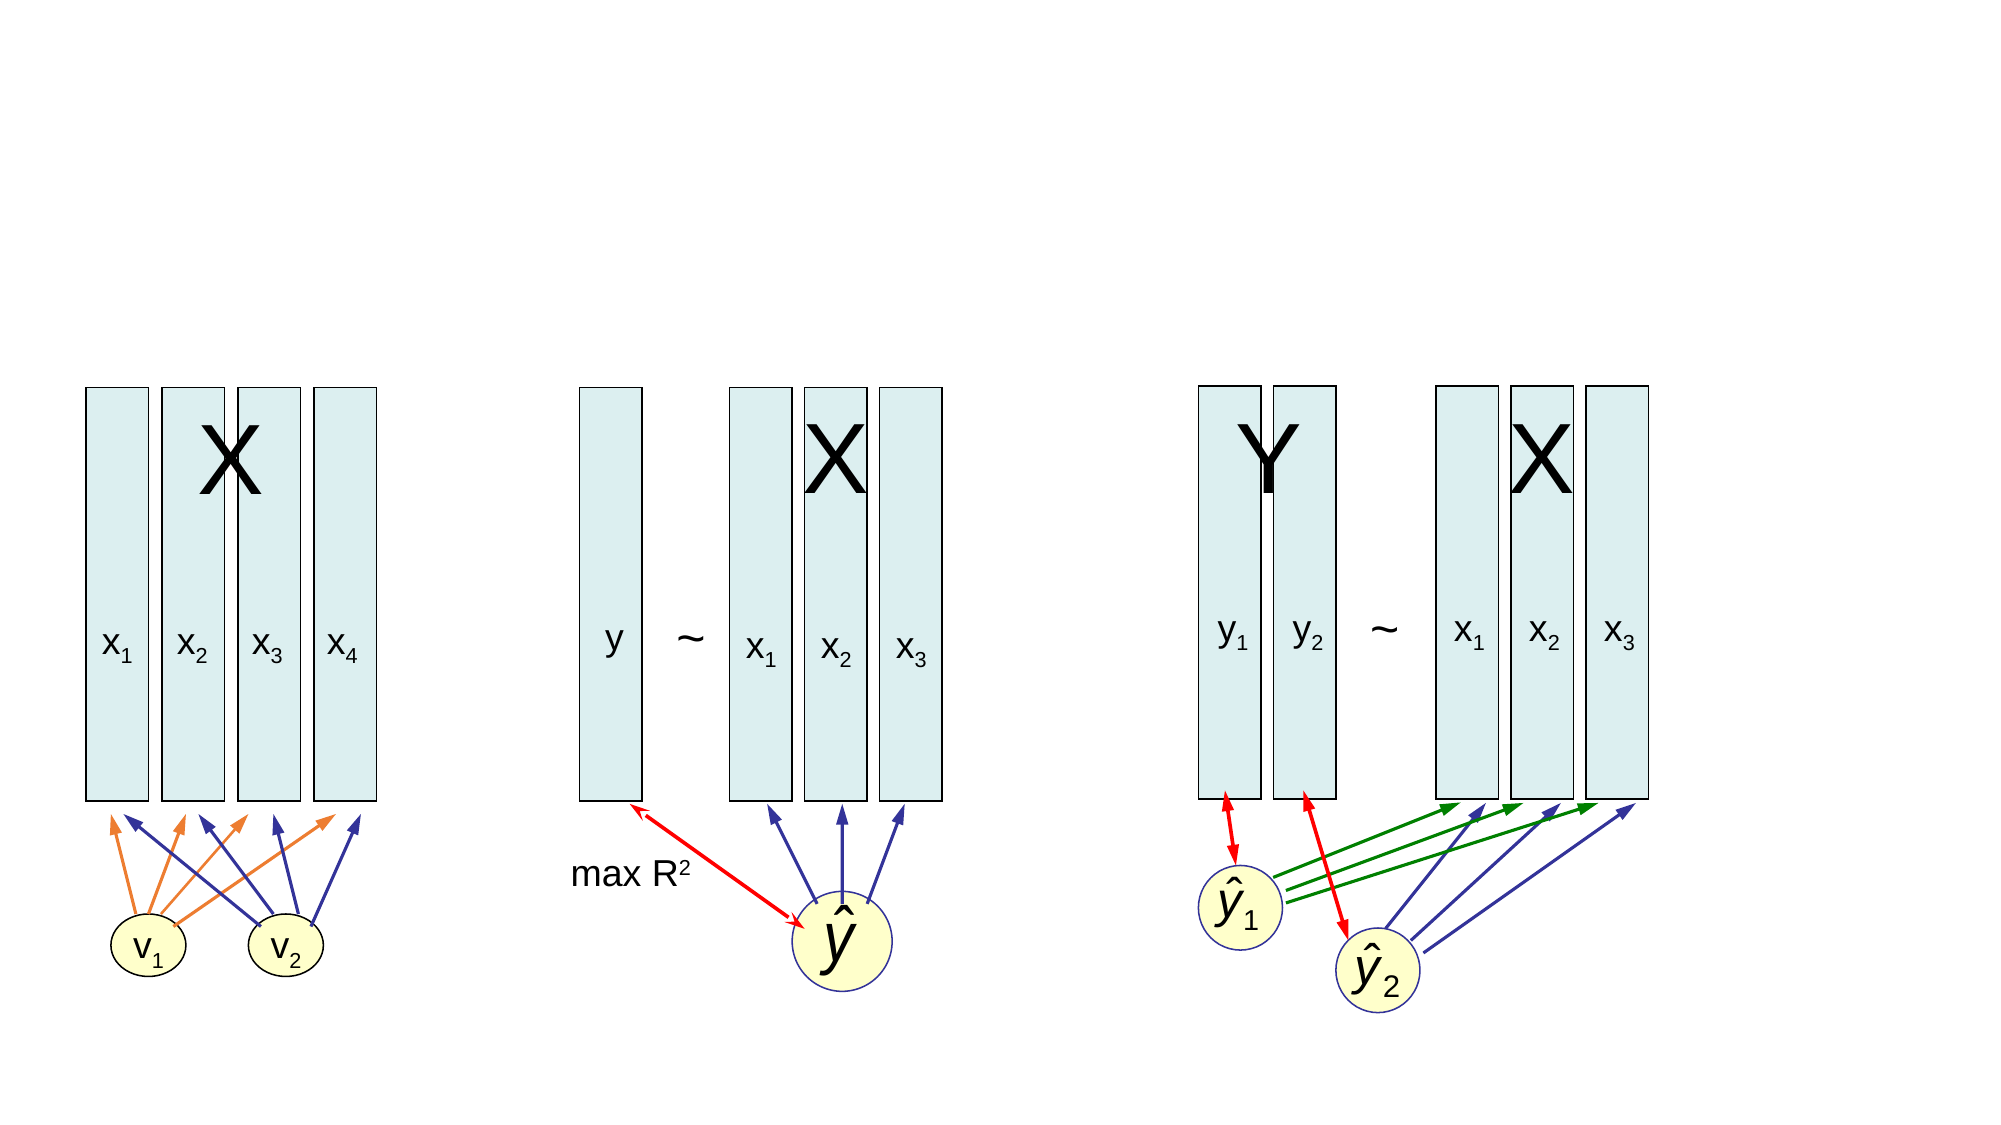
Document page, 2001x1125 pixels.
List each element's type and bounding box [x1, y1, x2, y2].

text_box [85, 387, 377, 977]
text_box [1198, 385, 1651, 1013]
text_box [542, 385, 943, 992]
